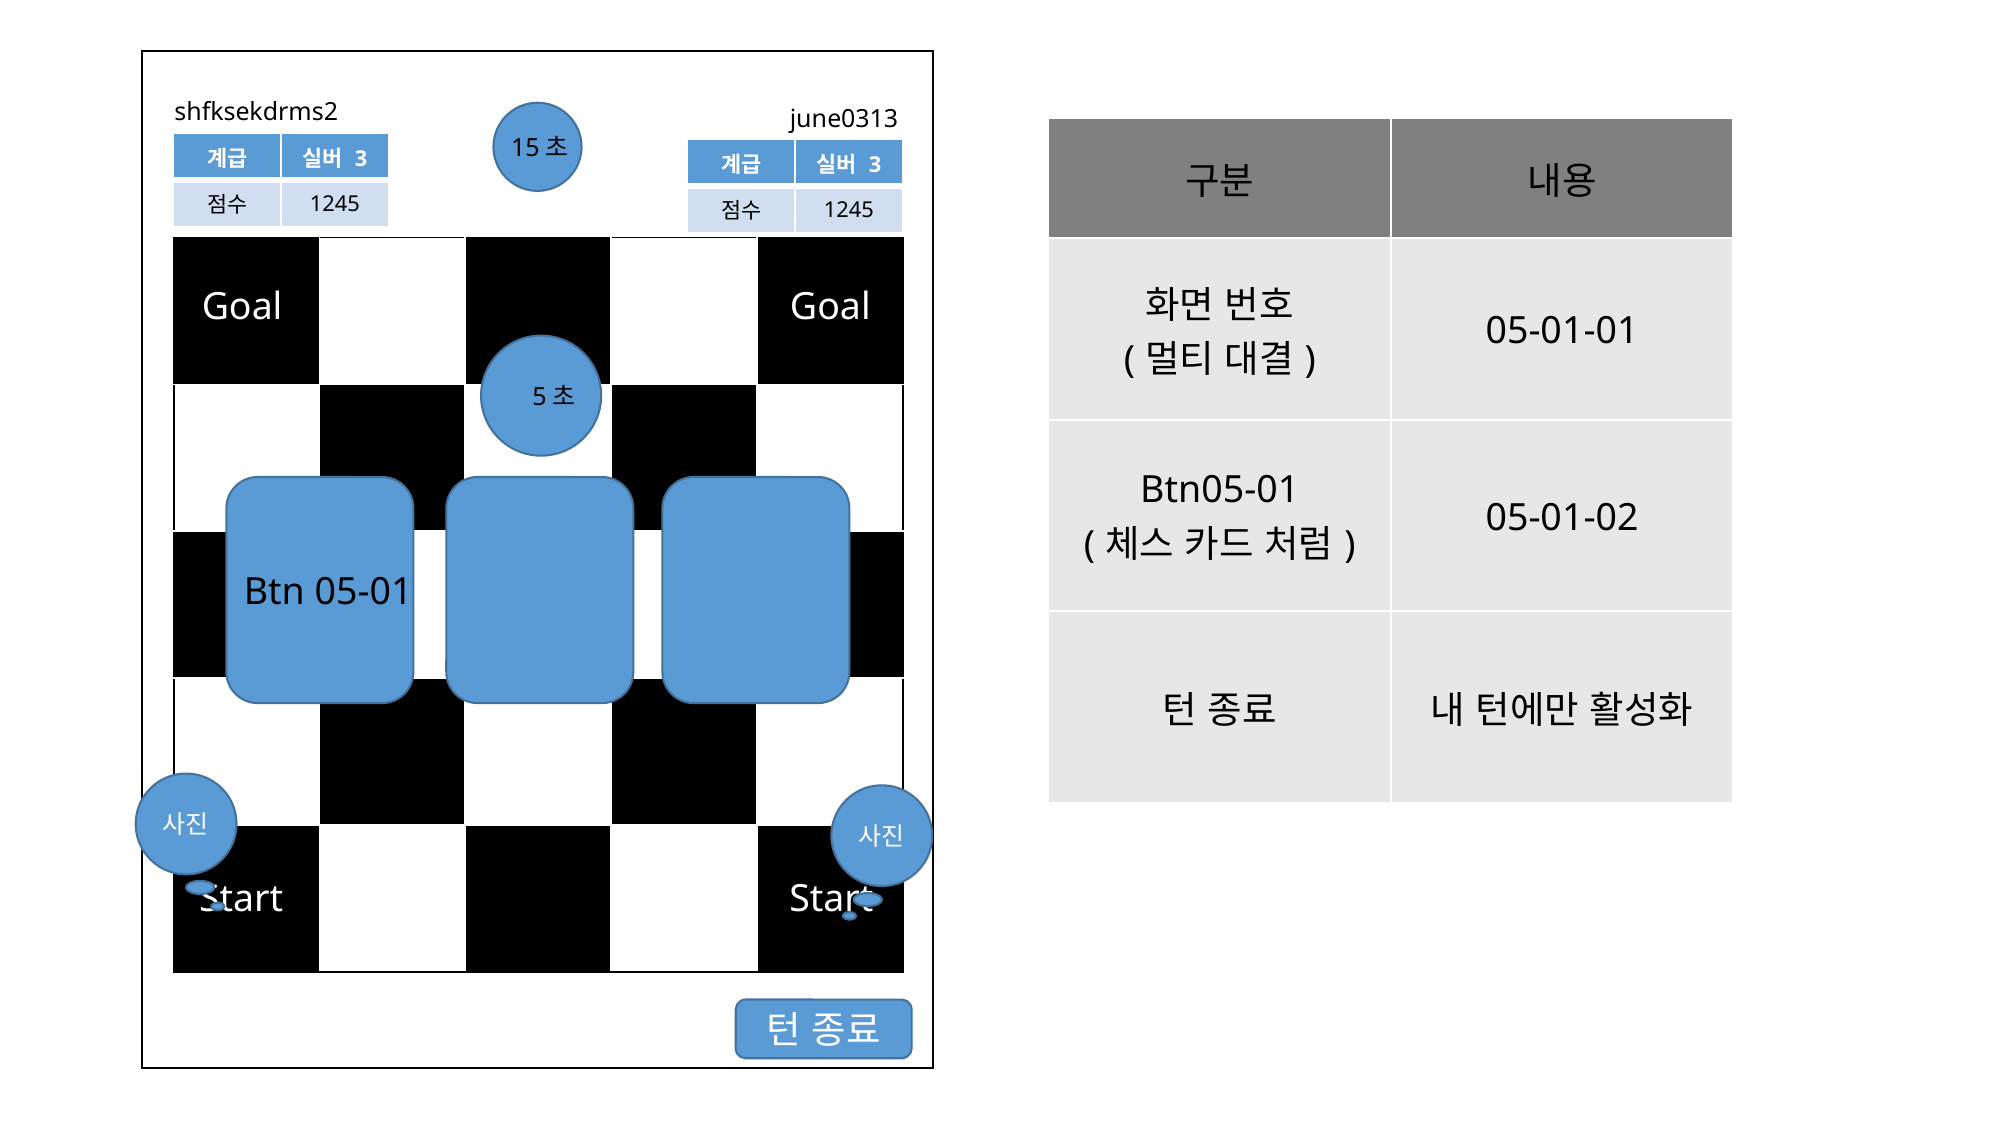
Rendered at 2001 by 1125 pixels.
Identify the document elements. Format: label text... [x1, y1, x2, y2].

text_box Goal [187, 274, 298, 335]
table_cell [612, 385, 756, 530]
table_cell 05-01-01 [1392, 239, 1732, 419]
table_cell 화면 번호 (멀티 대결) [1049, 239, 1390, 419]
table_header 실버 3 [282, 134, 388, 177]
table_header 내용 [1392, 119, 1732, 237]
text_box [661, 475, 851, 705]
table_cell [320, 385, 464, 530]
table_header [466, 238, 610, 384]
table_header 구분 [1049, 119, 1390, 237]
table_cell [612, 679, 756, 824]
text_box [831, 785, 933, 920]
table_cell [758, 826, 902, 971]
table_cell [175, 679, 319, 824]
table_cell 턴 종료 [1049, 612, 1390, 802]
table_header 실버 3 [796, 140, 902, 183]
table_cell 05-01-02 [1392, 421, 1732, 610]
table_cell [415, 532, 445, 677]
text_box june0313 [775, 95, 914, 140]
table_header 계급 [174, 134, 280, 177]
table_header [758, 238, 902, 384]
table_cell [758, 679, 902, 824]
text_box [141, 50, 934, 831]
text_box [135, 773, 237, 911]
text_box [225, 475, 415, 705]
table_header [320, 238, 464, 384]
text_box Btn 05-01 [228, 559, 428, 620]
table_cell [320, 679, 464, 824]
text_box Goal [775, 274, 886, 335]
text_box Start [774, 866, 889, 927]
table_cell 1245 [796, 189, 902, 232]
table_cell [466, 826, 610, 971]
text_box 턴 종료 [734, 998, 913, 1060]
table_header [175, 238, 319, 384]
table_cell 내 턴에만 활성화 [1392, 612, 1732, 802]
table_cell [175, 532, 225, 677]
table_cell 점수 [688, 189, 794, 232]
table_header [612, 238, 756, 384]
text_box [481, 335, 602, 456]
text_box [493, 102, 582, 191]
table_cell [466, 385, 610, 477]
table_cell [635, 532, 661, 677]
table_cell [851, 532, 902, 677]
table_cell 1245 [282, 183, 388, 226]
table_cell [466, 703, 610, 824]
text_box [141, 841, 934, 1069]
table_cell [175, 826, 319, 971]
table_cell Btn05-01 (체스 카드 처럼) [1049, 421, 1390, 610]
table_cell [320, 826, 464, 971]
table_cell 점수 [174, 183, 280, 226]
text_box Start [184, 866, 298, 927]
table_cell [612, 826, 756, 971]
table_cell [758, 385, 902, 530]
text_box [445, 475, 635, 705]
table_cell [175, 385, 319, 530]
table_header 계급 [688, 140, 794, 183]
text_box shfksekdrms2 [159, 88, 354, 133]
